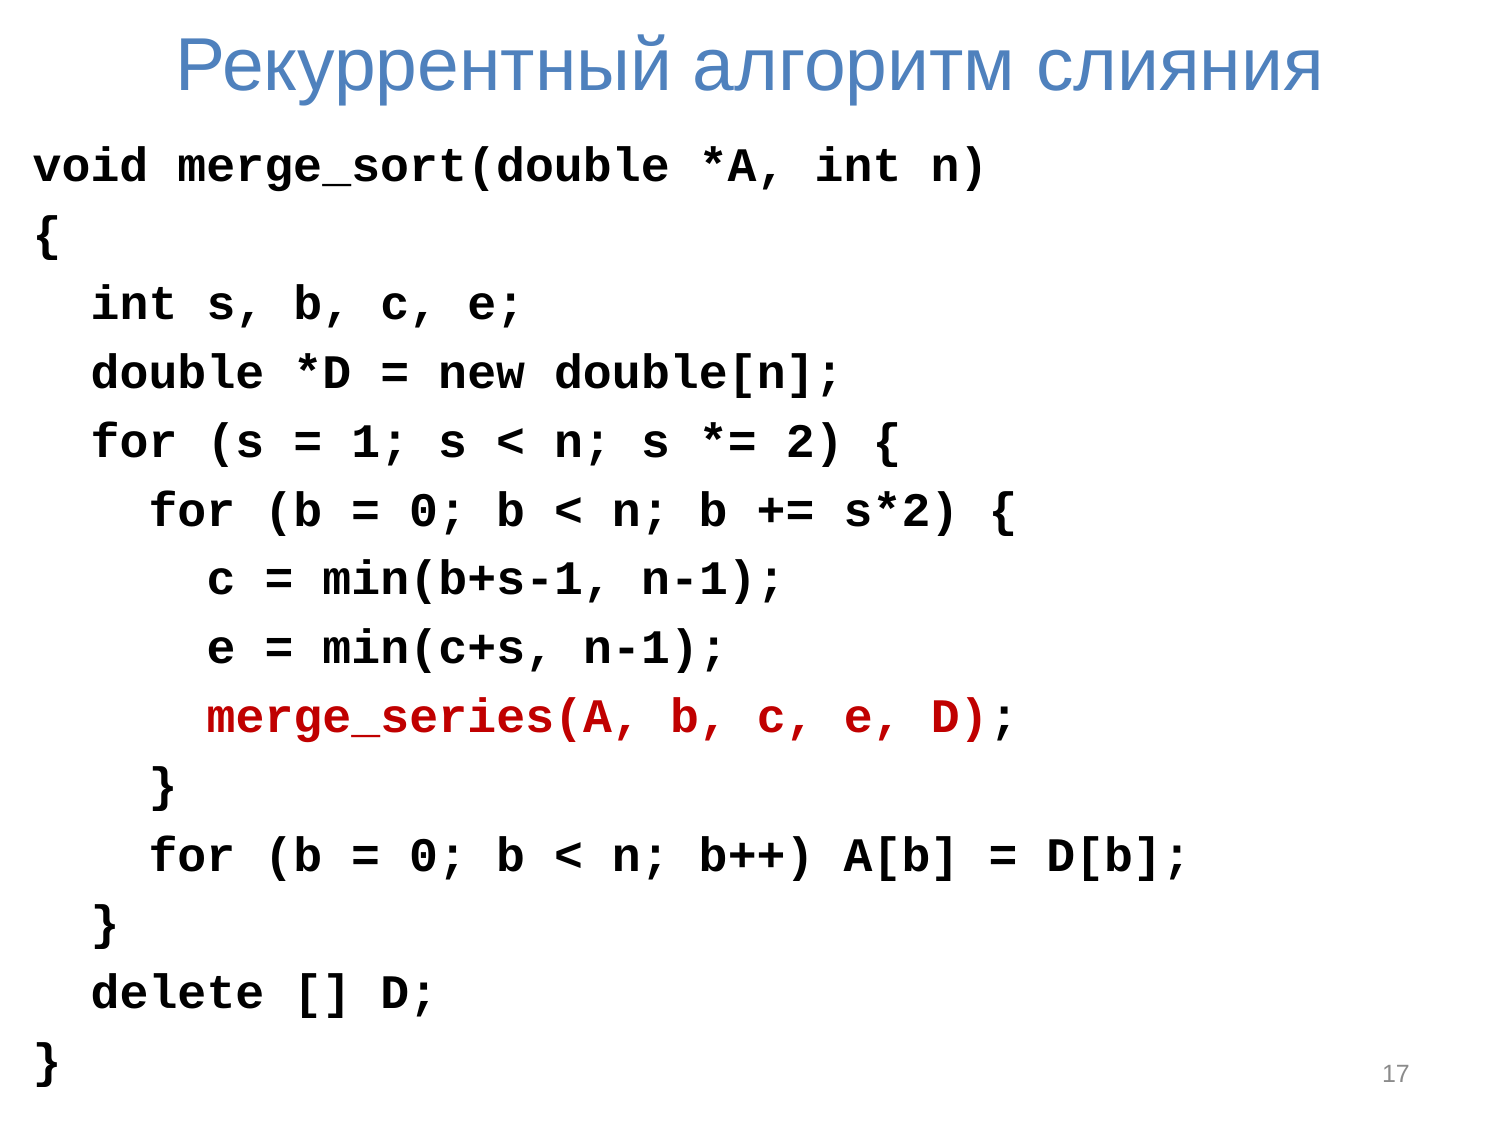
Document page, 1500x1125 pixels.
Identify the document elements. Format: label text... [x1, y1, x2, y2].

title Рекуррентный алгоритм слияния [17, 19, 1483, 102]
slide_number 17 [1074, 1042, 1425, 1103]
list void merge_sort(double *A, int n) { int s, b, c, e; double *D = new double[n]; for (s = 1; s < n; s *= 2) { for (b = 0; b < n; b += s*2) { c = min(b+s-1, n-1); e = min(c+s, n-1); merge_series(A, b, c, e, D); } for (b = 0; b < n; b++) A[b] = D[b]; } delete [] D; } [17, 125, 1500, 1106]
